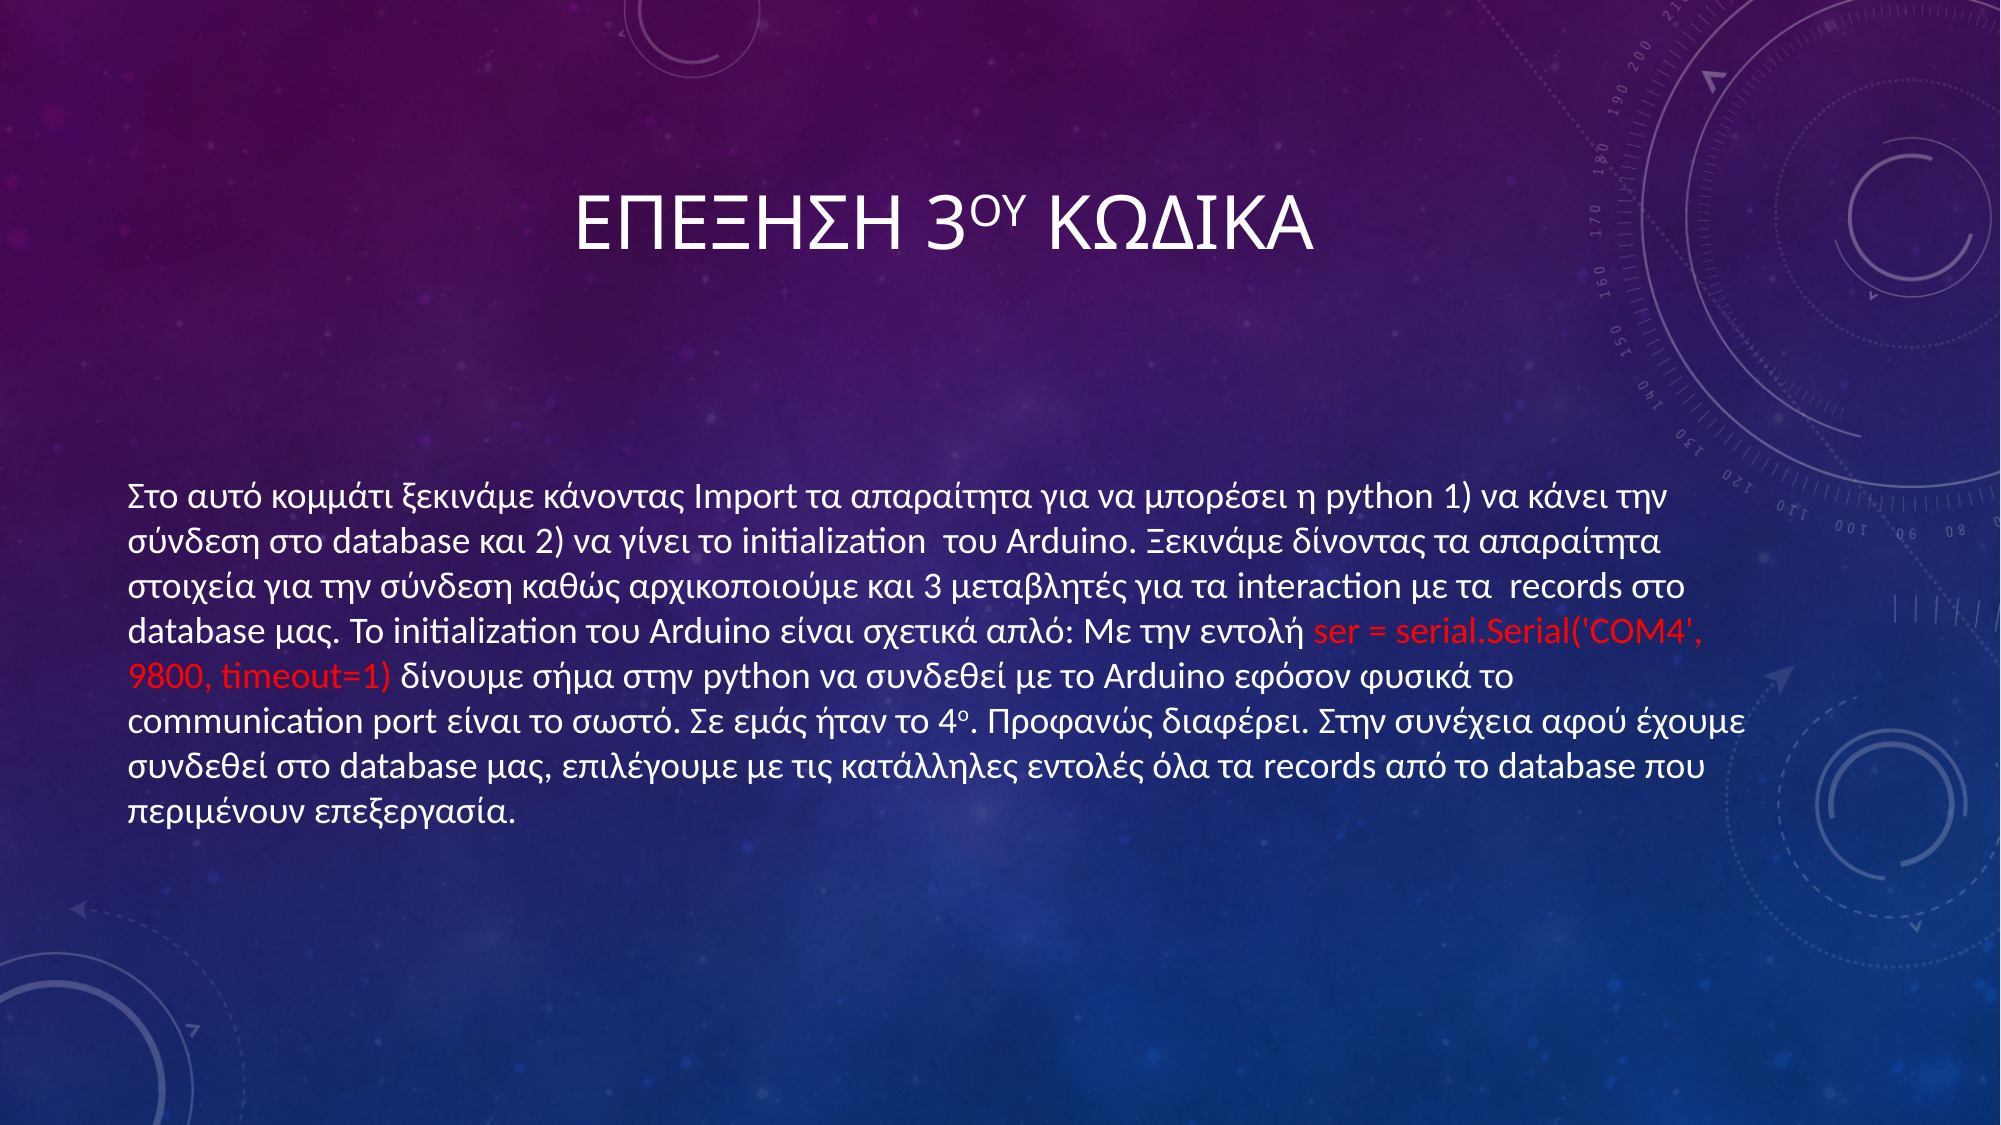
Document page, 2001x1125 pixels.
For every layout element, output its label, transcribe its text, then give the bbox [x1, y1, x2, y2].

picture [0, 0, 2001, 1125]
title Επεξηση 3ΟΥ ΚΩΔΙΚΑ [112, 99, 1775, 339]
list Στο αυτό κομμάτι ξεκινάμε κάνοντας Import τα απαραίτητα για να μπορέσει η python 1) να κάνει την σύνδεση στο database και 2) να γίνει το initialization του Arduino. Ξεκινάμε δίνοντας τα απαραίτητα στοιχεία για την σύνδεση καθώς αρχικοποιούμε και 3 μεταβλητές για τα interaction με τα records στο database μας. Το initialization του Arduino είναι σχετικά απλό: Με την εντολή ser = serial.Serial('COM4', 9800, timeout=1) δίνουμε σήμα στην python να συνδεθεί με το Arduino εφόσον φυσικά το communication port είναι το σωστό. Σε εμάς ήταν το 4ο. Προφανώς διαφέρει. Στην συνέχεια αφού έχουμε συνδεθεί στο database μας, επιλέγουμε με τις κατάλληλες εντολές όλα τα records από το database που περιμένουν επεξεργασία. [112, 351, 1775, 950]
